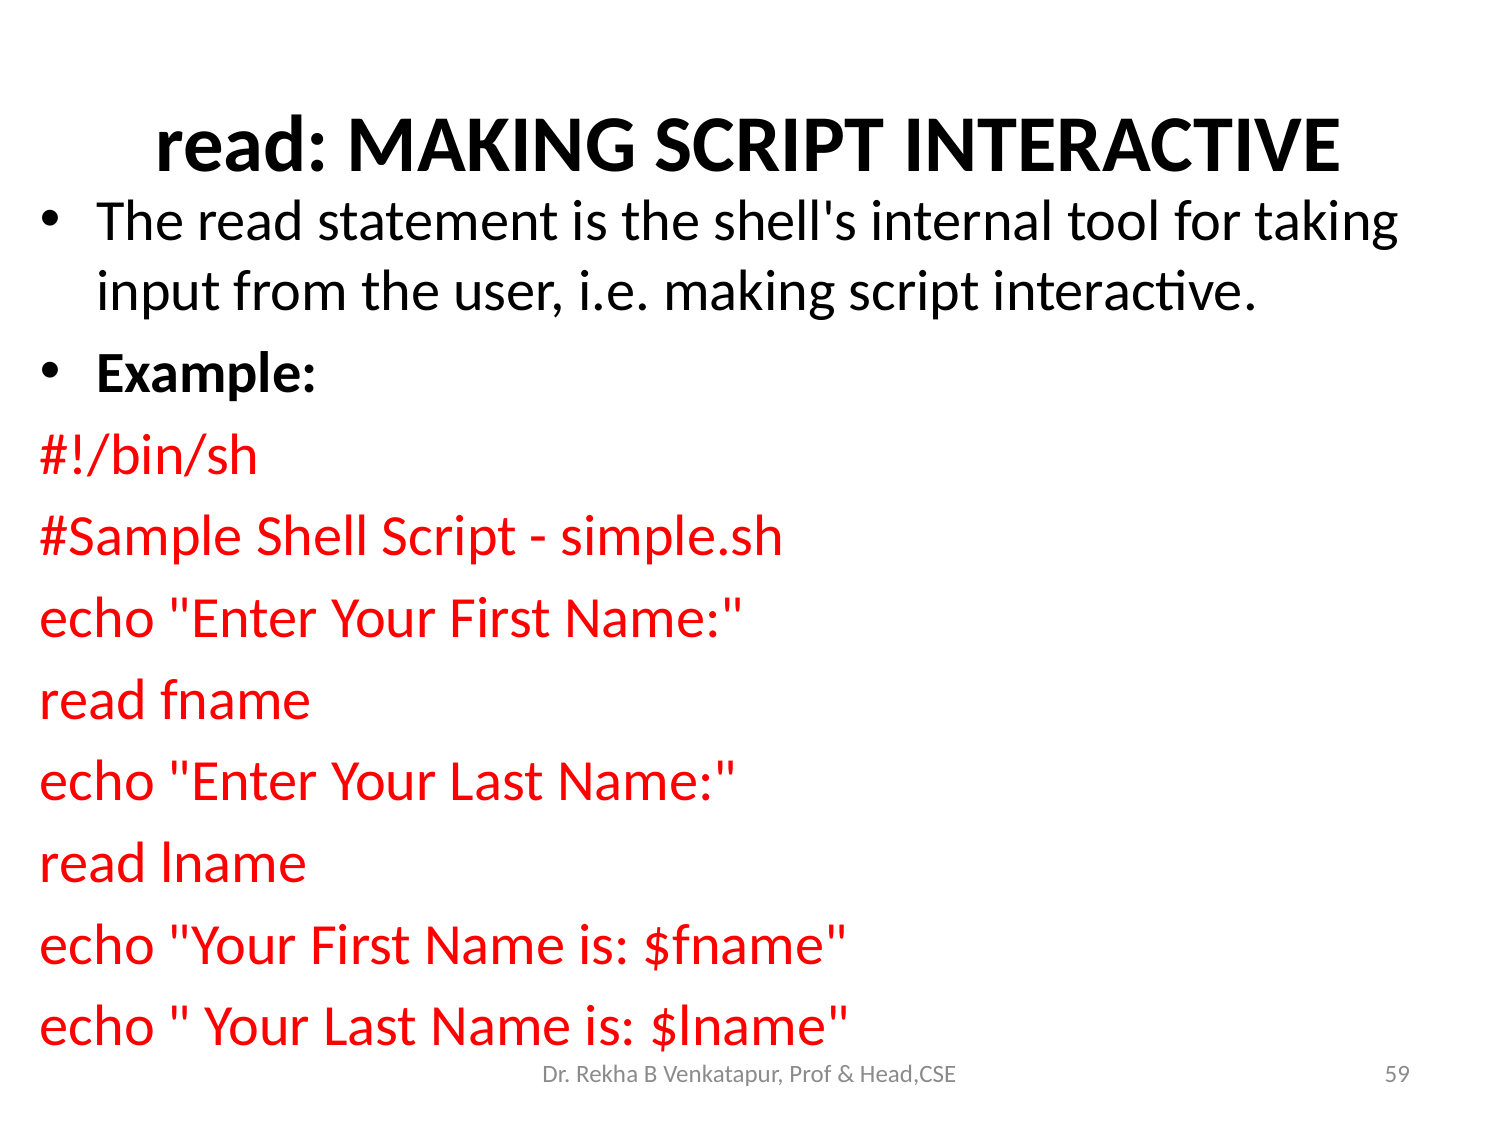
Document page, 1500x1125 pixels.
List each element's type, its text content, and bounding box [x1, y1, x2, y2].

slide_number 59 [1074, 1042, 1425, 1103]
title read: MAKING SCRIPT INTERACTIVE [75, 45, 1425, 174]
footer Dr. Rekha B Venkatapur, Prof & Head,CSE [512, 1042, 988, 1103]
list The read statement is the shell's internal tool for taking input from the user, i.e. making script interactive. Example: #!/bin/sh #Sample Shell Script - simple.sh echo "Enter Your First Name:" read fname echo "Enter Your Last Name:" read lname echo "Your First Name is: $fname" echo " Your Last Name is: $lname" [24, 174, 1438, 1113]
